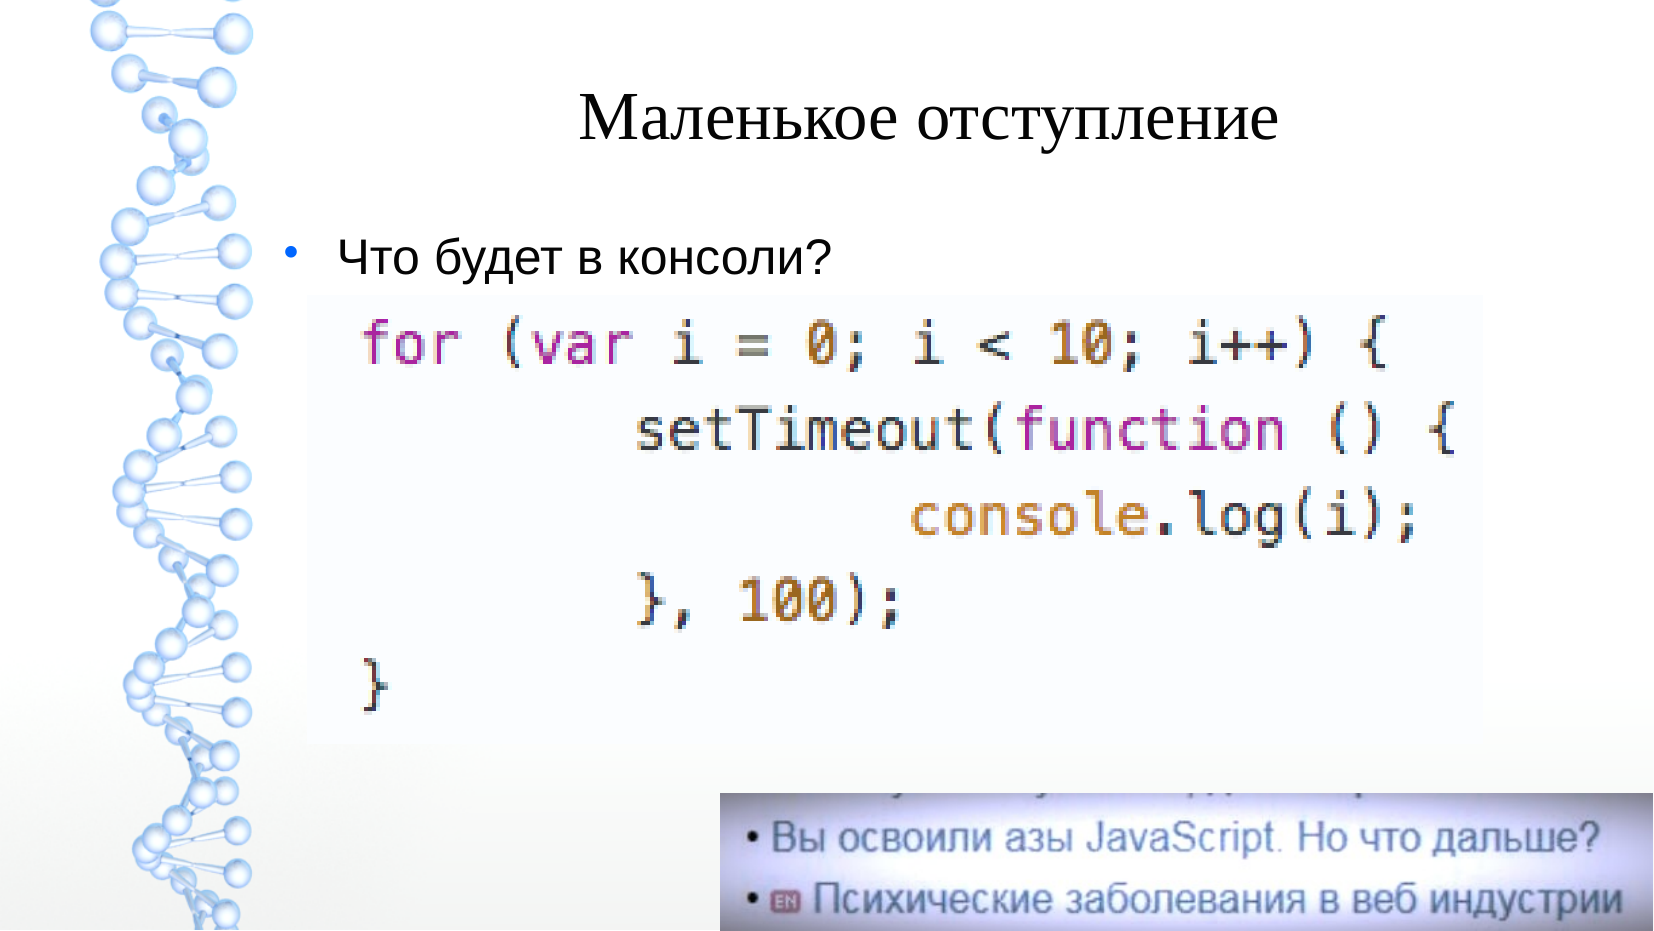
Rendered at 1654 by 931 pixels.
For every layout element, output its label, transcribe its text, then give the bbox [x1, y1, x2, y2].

picture [0, 0, 1654, 931]
text_box Маленькое отступление [265, 35, 1595, 189]
text_box Что будет в консоли? [265, 224, 1595, 764]
